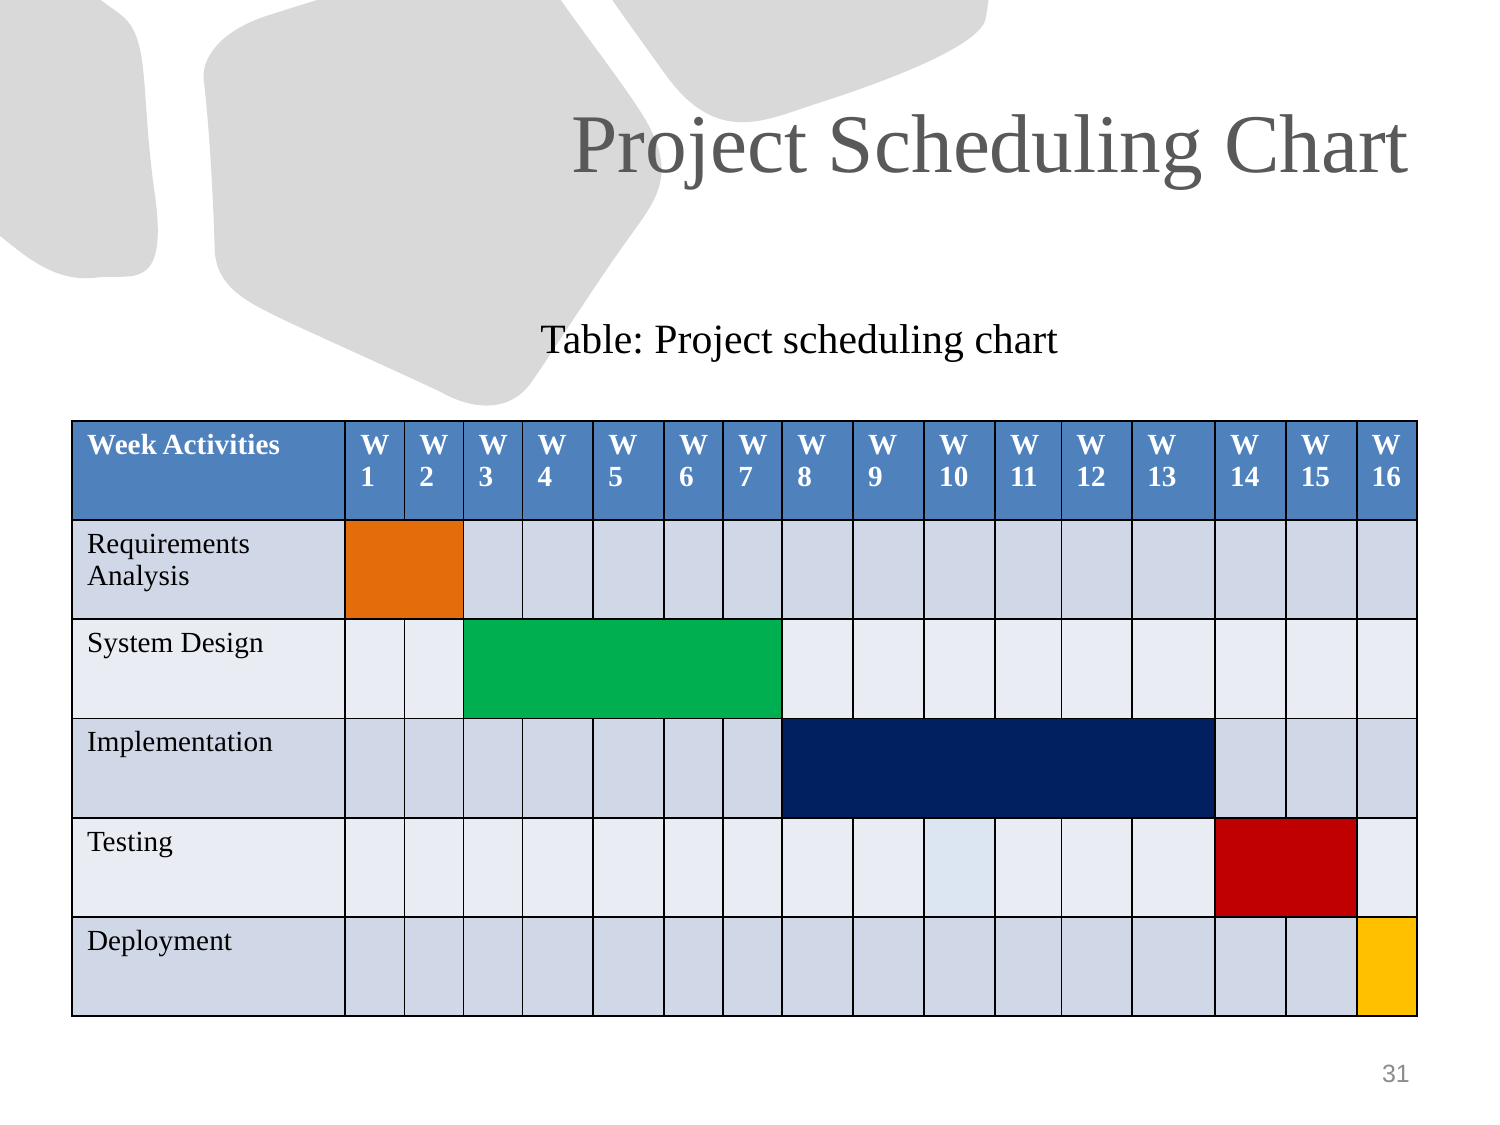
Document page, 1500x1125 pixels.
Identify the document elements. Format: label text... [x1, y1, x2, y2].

table_cell [854, 819, 923, 916]
table_cell [854, 521, 923, 618]
table_cell [1062, 521, 1131, 618]
table_cell [464, 819, 522, 916]
table_cell [523, 918, 592, 1015]
table_cell [1062, 918, 1131, 1015]
table_cell [665, 719, 722, 817]
table_cell Deployment [73, 918, 344, 1015]
text_box Table: Project scheduling chart [525, 304, 1093, 370]
table_cell [925, 521, 994, 618]
table_cell [1216, 521, 1285, 618]
table_cell [594, 719, 663, 817]
table_cell [1287, 918, 1356, 1015]
table_cell [1216, 819, 1356, 916]
table_header W 2 [405, 422, 463, 519]
table_cell [996, 521, 1061, 618]
table_cell [665, 521, 722, 618]
table_cell [1216, 620, 1285, 718]
table_header W 5 [594, 422, 663, 519]
table_cell [783, 819, 852, 916]
table_cell [523, 719, 592, 817]
table_cell [996, 819, 1061, 916]
table_header W 10 [925, 422, 994, 519]
table_cell [1287, 521, 1356, 618]
table_cell [665, 819, 722, 916]
table_cell [1133, 620, 1214, 718]
table_header Week Activities [73, 422, 344, 519]
slide_number 31 [1074, 1042, 1425, 1103]
table_cell [724, 819, 781, 916]
table_cell [1287, 719, 1356, 817]
table_header W 7 [724, 422, 781, 519]
table_cell [1062, 819, 1131, 916]
table_cell [783, 521, 852, 618]
table_cell [1358, 819, 1416, 916]
table_cell [724, 521, 781, 618]
table_cell [925, 620, 994, 718]
table_cell [854, 620, 923, 718]
table_cell [996, 620, 1061, 718]
table_cell [1216, 918, 1285, 1015]
table_header W 9 [854, 422, 923, 519]
table_cell [724, 918, 781, 1015]
table_cell Testing [73, 819, 344, 916]
table_header W 6 [665, 422, 722, 519]
table_cell [464, 918, 522, 1015]
table_cell [405, 719, 463, 817]
table_cell [594, 918, 663, 1015]
table_cell [523, 819, 592, 916]
table_cell [594, 521, 663, 618]
table_cell [1358, 620, 1416, 718]
table_header W 3 [464, 422, 522, 519]
table_header W 4 [523, 422, 592, 519]
title Project Scheduling Chart [75, 45, 1425, 233]
table_cell System Design [73, 620, 344, 718]
table_cell [783, 918, 852, 1015]
table_header W 8 [783, 422, 852, 519]
table_cell [1133, 918, 1214, 1015]
table_cell [405, 620, 463, 718]
table_cell [925, 918, 994, 1015]
table_cell [854, 918, 923, 1015]
table_cell [1358, 719, 1416, 817]
table_cell [783, 719, 1214, 817]
table_header W 11 [996, 422, 1061, 519]
table_cell [1133, 819, 1214, 916]
table_cell [1287, 620, 1356, 718]
table_cell [783, 620, 852, 718]
table_cell [464, 719, 522, 817]
table_header W 15 [1287, 422, 1356, 519]
table_cell [405, 918, 463, 1015]
table_cell [996, 918, 1061, 1015]
table_cell [464, 521, 522, 618]
table_cell Implementation [73, 719, 344, 817]
table_cell [346, 918, 404, 1015]
table_cell [346, 719, 404, 817]
table_cell [724, 719, 781, 817]
table_cell [346, 620, 404, 718]
table_cell [1062, 620, 1131, 718]
table_cell [1358, 918, 1416, 1015]
table_cell [925, 819, 994, 916]
table_cell [594, 819, 663, 916]
table_cell Requirements Analysis [73, 521, 344, 618]
table_cell [1358, 521, 1416, 618]
table_cell [405, 819, 463, 916]
table_header W 16 [1358, 422, 1416, 519]
table_header W 12 [1062, 422, 1131, 519]
table_header W 1 [346, 422, 404, 519]
table_cell [1133, 521, 1214, 618]
table_cell [523, 521, 592, 618]
table_cell [346, 819, 404, 916]
table_header W 14 [1216, 422, 1285, 519]
table_cell [1216, 719, 1285, 817]
table_cell [464, 620, 781, 718]
table_cell [665, 918, 722, 1015]
table_cell [346, 521, 463, 618]
table_header W 13 [1133, 422, 1214, 519]
